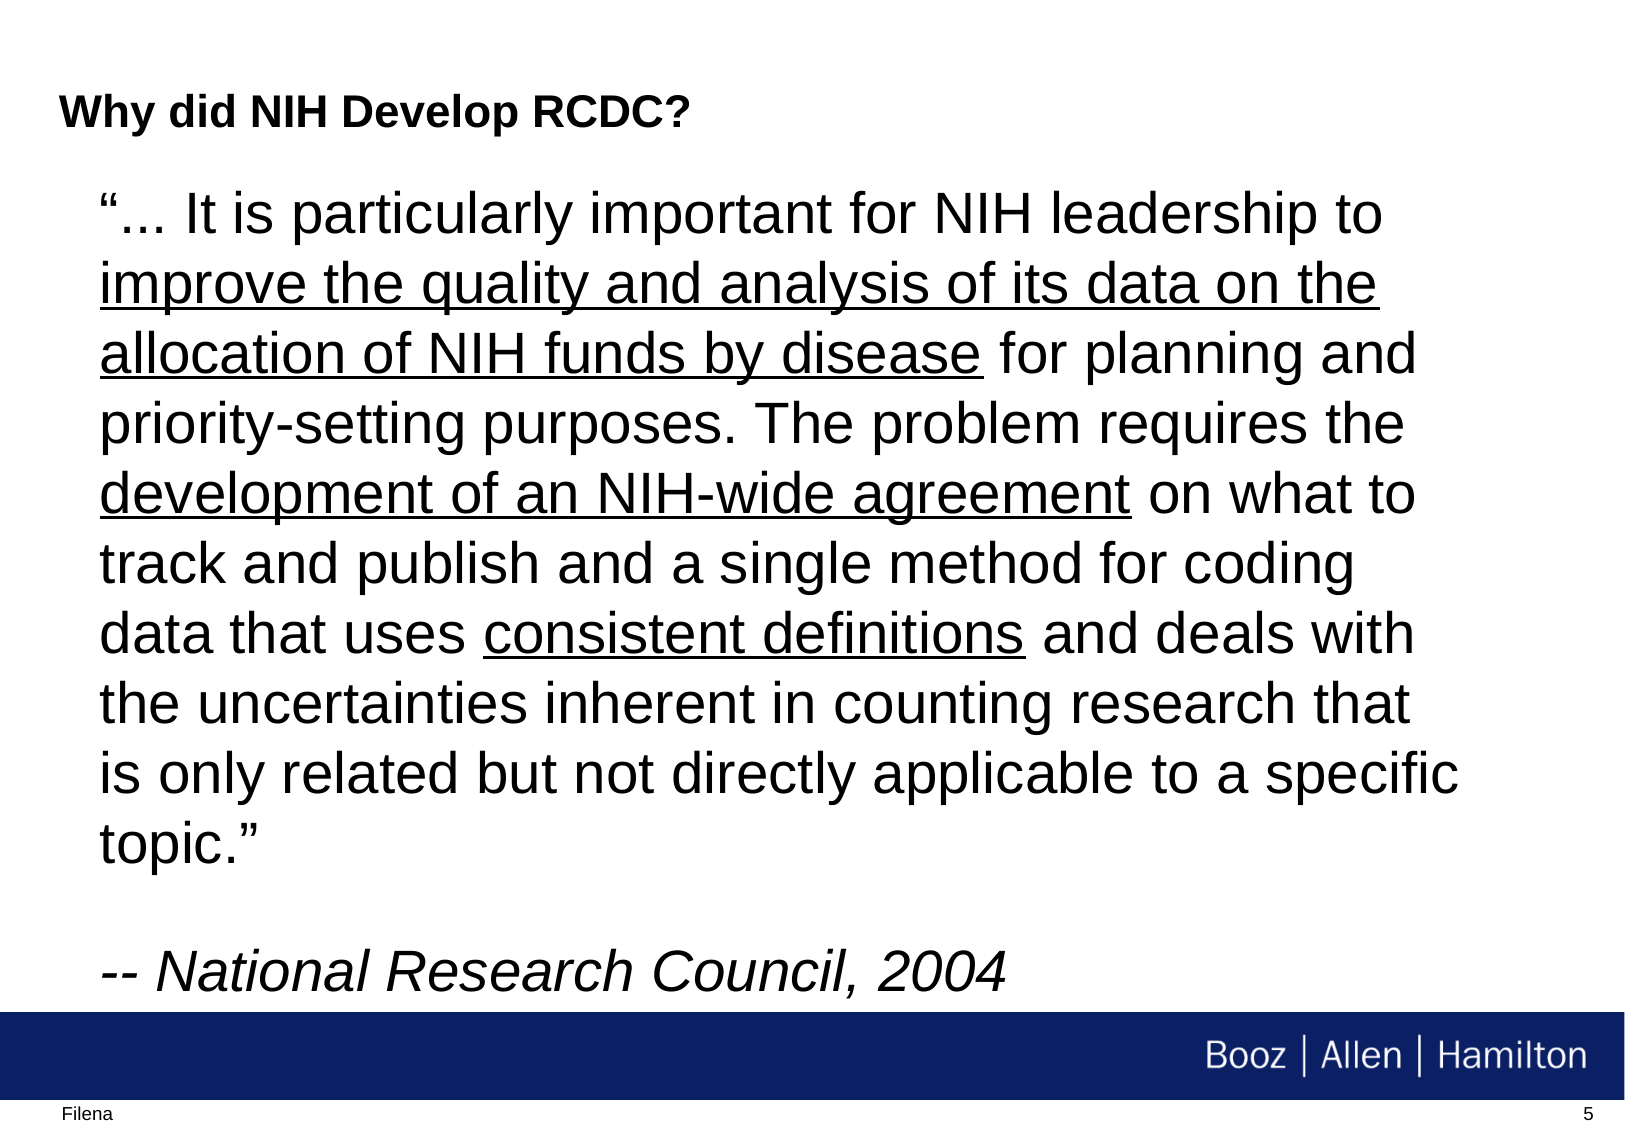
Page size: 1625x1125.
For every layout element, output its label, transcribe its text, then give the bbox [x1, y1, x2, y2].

text_box “... It is particularly important for NIH leadership to improve the quality and analysis of its data on the allocation of NIH funds by disease for planning and priority-setting purposes. The problem requires the development of an NIH-wide agreement on what to track and publish and a single method for coding data that uses consistent definitions and deals with the uncertainties inherent in counting research that is only related but not directly applicable to a specific topic.” -- National Research Council, 2004 [99, 174, 1463, 913]
text_box Why did NIH Develop RCDC? [58, 24, 1184, 138]
footer Filename/RPS Number [61, 1101, 123, 1125]
picture [0, 1012, 1625, 1100]
